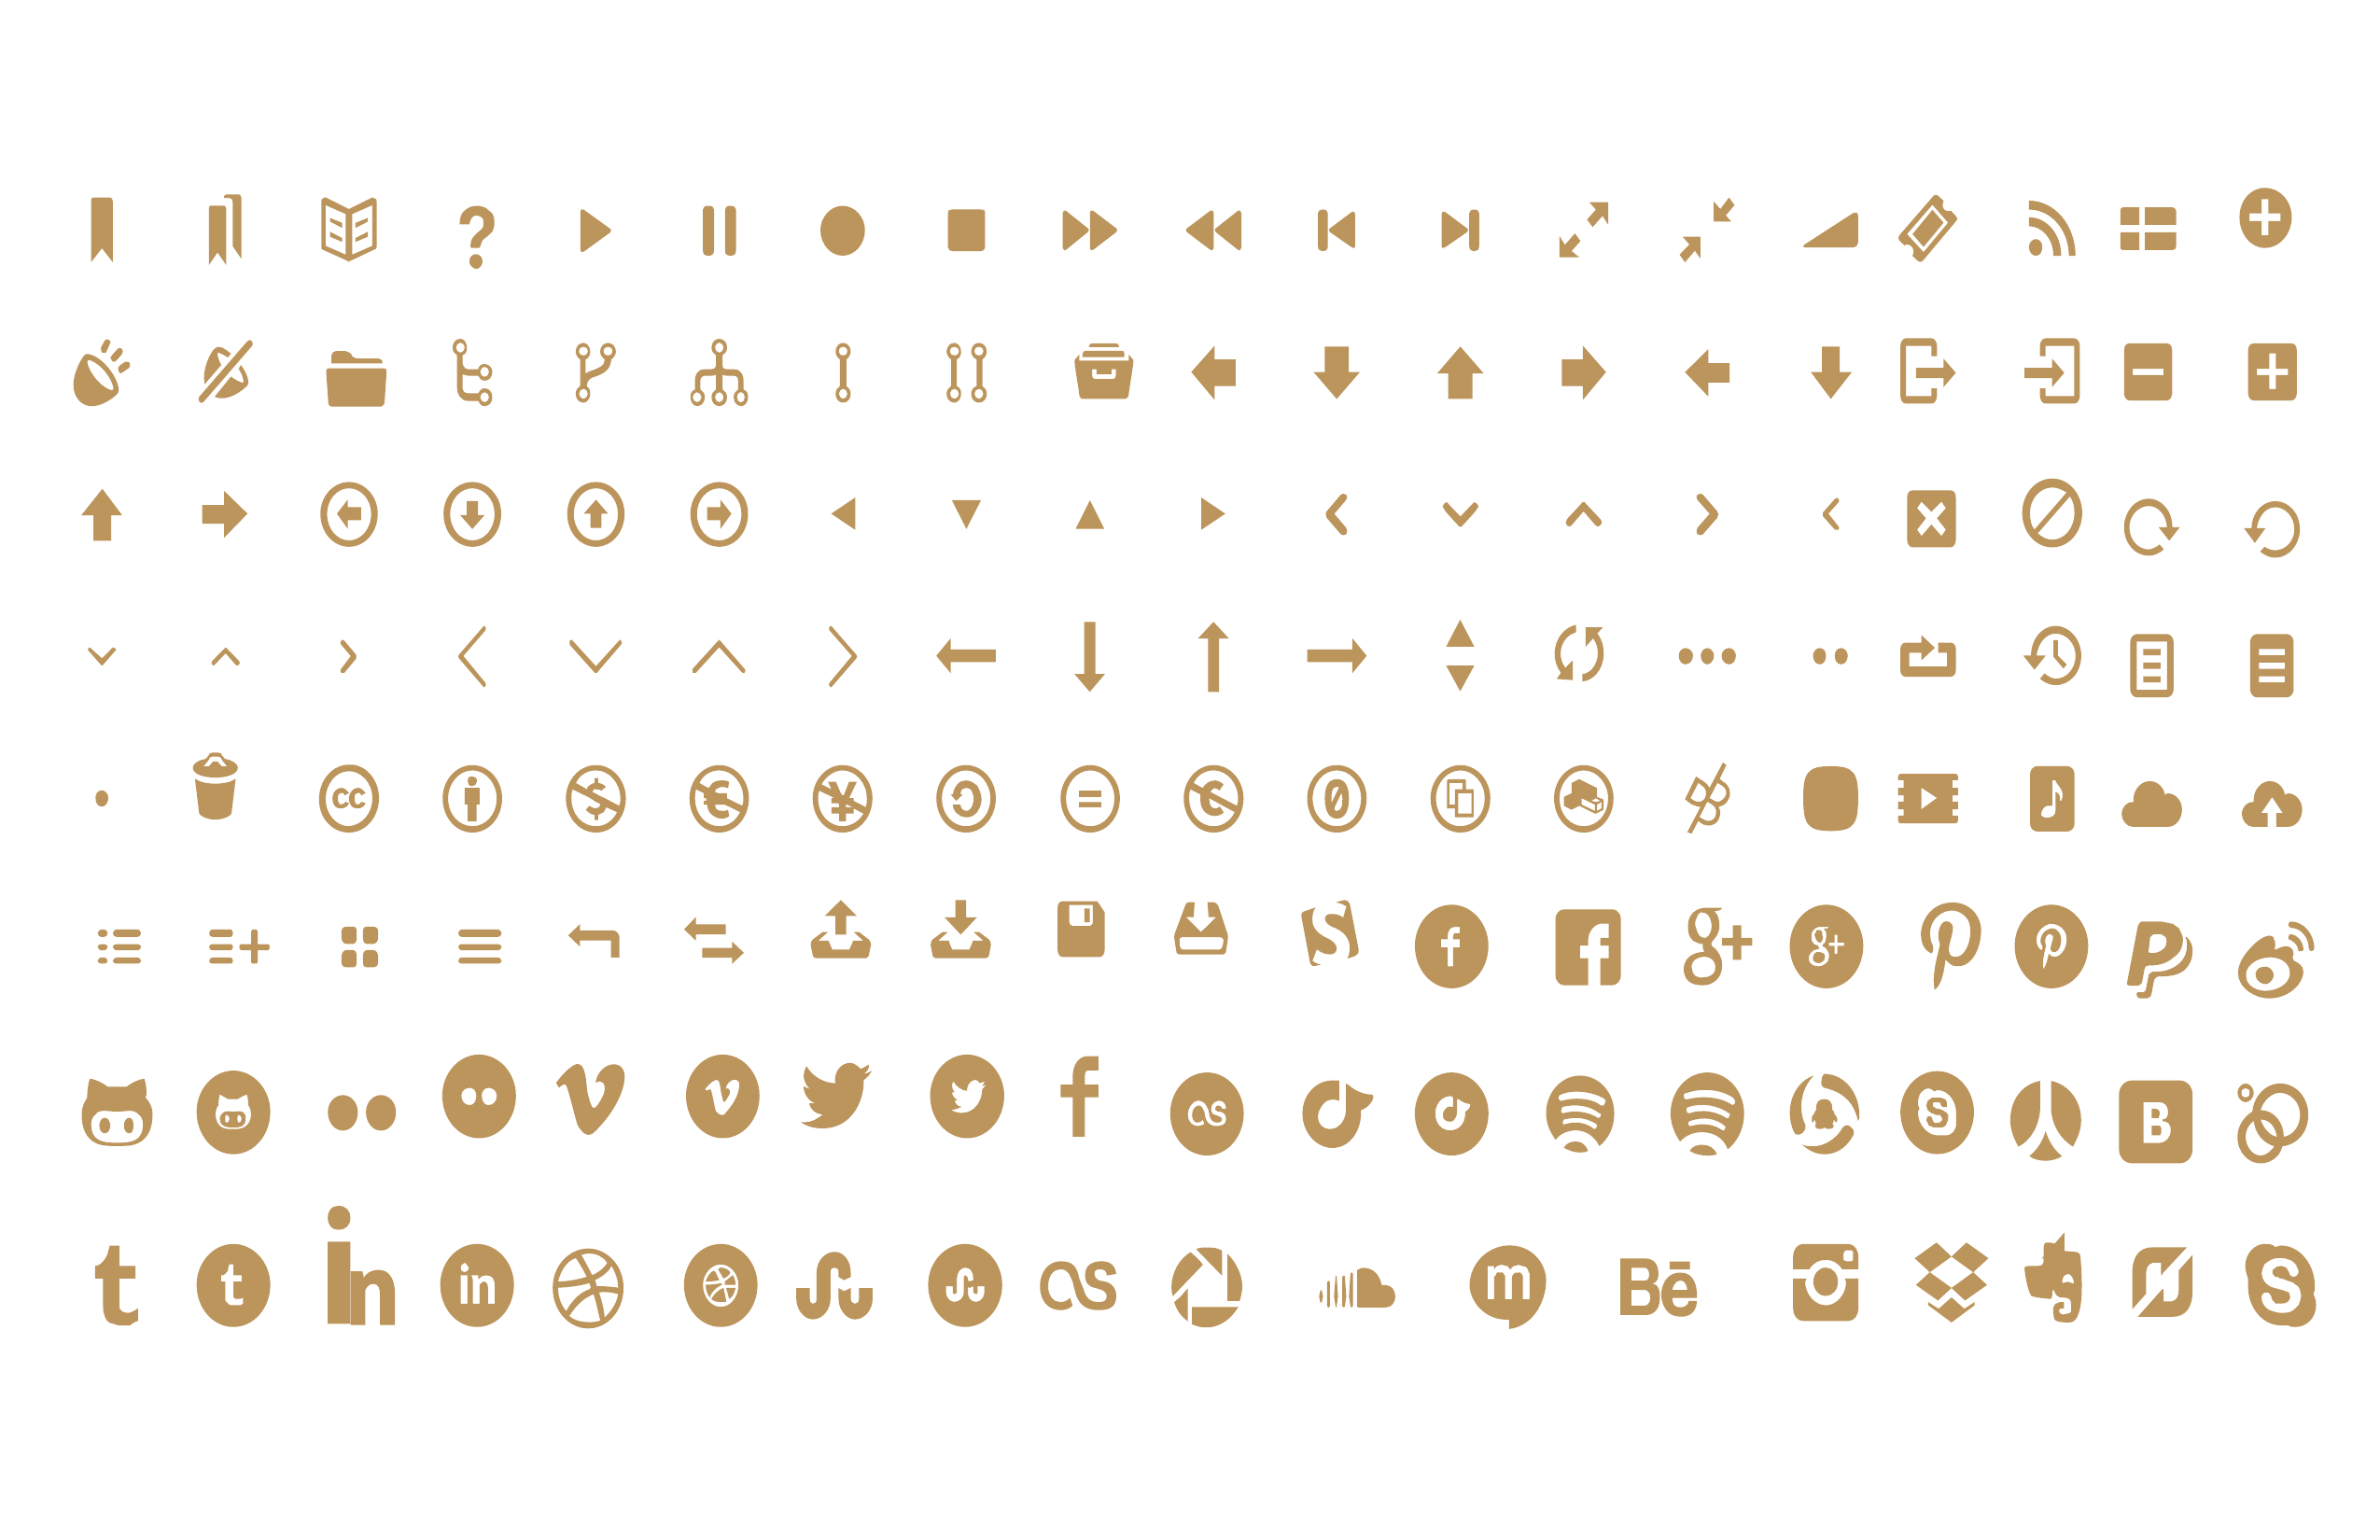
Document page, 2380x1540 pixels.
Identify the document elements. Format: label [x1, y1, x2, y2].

text_box [683, 917, 726, 941]
text_box [328, 1205, 351, 1230]
text_box [1414, 1072, 1489, 1156]
text_box [1921, 902, 1981, 990]
text_box [1685, 349, 1730, 397]
text_box [796, 1252, 851, 1320]
text_box [457, 957, 502, 964]
text_box [1060, 1056, 1099, 1137]
text_box [2123, 343, 2173, 401]
text_box [1197, 622, 1229, 693]
text_box [2237, 1083, 2309, 1164]
text_box [202, 491, 248, 539]
text_box [1670, 1072, 1744, 1150]
text_box [946, 343, 961, 403]
text_box [2132, 1247, 2188, 1309]
text_box [1040, 1261, 1116, 1310]
text_box [95, 790, 109, 807]
text_box [1196, 1247, 1223, 1276]
text_box [2120, 231, 2140, 250]
text_box [73, 354, 119, 407]
text_box [441, 1054, 516, 1139]
text_box [97, 929, 108, 937]
text_box [1325, 494, 1348, 536]
text_box [1793, 1278, 1859, 1322]
text_box [567, 924, 620, 958]
text_box [1469, 209, 1479, 252]
text_box [1689, 1144, 1717, 1156]
text_box [2121, 780, 2182, 827]
text_box [1074, 354, 1134, 399]
text_box [112, 957, 142, 964]
text_box [328, 1241, 351, 1324]
text_box [945, 900, 977, 935]
text_box [690, 482, 749, 547]
text_box [1563, 1141, 1589, 1153]
text_box [810, 931, 872, 959]
text_box [468, 776, 478, 787]
text_box [931, 931, 991, 959]
text_box [703, 205, 715, 256]
text_box [1721, 648, 1736, 665]
text_box [1334, 1275, 1338, 1308]
text_box [1062, 210, 1117, 250]
text_box [341, 949, 357, 968]
text_box [443, 482, 501, 547]
text_box [1555, 909, 1621, 986]
text_box [328, 1095, 358, 1131]
text_box [2137, 1254, 2193, 1317]
text_box [1722, 925, 1753, 960]
text_box [81, 1078, 153, 1146]
text_box [112, 944, 142, 951]
text_box [1554, 624, 1576, 680]
text_box [1326, 1281, 1330, 1308]
text_box [831, 497, 856, 530]
text_box [1821, 1073, 1860, 1122]
text_box [2237, 935, 2303, 999]
text_box [366, 1095, 397, 1131]
text_box [440, 1243, 514, 1327]
text_box [1436, 346, 1484, 399]
text_box [88, 647, 117, 666]
text_box [1914, 1242, 1989, 1301]
text_box [1803, 765, 1858, 832]
text_box [838, 1288, 873, 1320]
text_box [1300, 900, 1360, 968]
text_box [457, 944, 502, 951]
text_box [951, 499, 982, 529]
text_box [1834, 648, 1848, 665]
text_box [209, 957, 233, 964]
text_box [1183, 764, 1244, 833]
text_box [689, 764, 749, 833]
text_box [331, 351, 383, 364]
text_box [947, 209, 986, 252]
text_box [936, 637, 996, 674]
text_box [930, 1054, 1004, 1139]
text_box [1319, 1290, 1323, 1303]
text_box [1342, 1275, 1347, 1308]
text_box [1907, 490, 1956, 548]
text_box [1441, 211, 1468, 248]
text_box [1813, 648, 1827, 665]
text_box [91, 197, 113, 262]
text_box [97, 957, 108, 964]
text_box [1060, 764, 1120, 833]
text_box [1201, 497, 1225, 530]
text_box [1793, 1243, 1859, 1269]
text_box [1685, 763, 1730, 834]
text_box [2043, 1242, 2054, 1255]
text_box [452, 339, 493, 407]
text_box [2119, 1080, 2193, 1164]
text_box [1446, 665, 1475, 692]
text_box [1684, 907, 1723, 986]
text_box [1088, 343, 1119, 347]
text_box [469, 254, 483, 270]
text_box [820, 205, 865, 256]
text_box [1227, 1253, 1243, 1301]
text_box [1554, 764, 1614, 833]
text_box [567, 482, 625, 547]
text_box [1442, 502, 1479, 527]
text_box [1813, 1267, 1839, 1296]
text_box [318, 764, 380, 833]
text_box [936, 764, 996, 833]
text_box [1313, 346, 1361, 399]
text_box [1185, 210, 1242, 250]
text_box [2024, 358, 2065, 387]
text_box [209, 944, 233, 951]
text_box [2130, 634, 2174, 698]
text_box [326, 368, 387, 407]
text_box [2028, 200, 2076, 257]
text_box [566, 764, 626, 833]
text_box [555, 1064, 625, 1135]
text_box [1587, 202, 1609, 228]
text_box [2249, 634, 2294, 698]
text_box [1430, 764, 1491, 833]
text_box [2123, 498, 2180, 556]
text_box [2288, 921, 2315, 952]
text_box [1582, 627, 1604, 682]
text_box [724, 205, 736, 256]
text_box [2024, 1251, 2082, 1323]
text_box [1927, 1297, 1975, 1323]
text_box [1546, 1075, 1615, 1146]
text_box [2244, 500, 2301, 558]
text_box [1565, 502, 1603, 527]
text_box [2247, 343, 2297, 401]
text_box [1812, 1099, 1838, 1129]
text_box [1469, 1245, 1547, 1329]
text_box [686, 1054, 760, 1139]
text_box [1414, 904, 1489, 988]
text_box [1082, 350, 1125, 357]
text_box [1789, 904, 1864, 988]
text_box [1696, 494, 1719, 536]
text_box [211, 647, 240, 666]
text_box [1900, 635, 1956, 678]
text_box [239, 929, 270, 964]
text_box [457, 929, 502, 937]
text_box [362, 949, 379, 968]
text_box [971, 343, 987, 403]
text_box [321, 197, 377, 262]
text_box [2126, 921, 2183, 987]
text_box [1357, 1267, 1395, 1308]
text_box [1318, 209, 1355, 252]
text_box [2041, 1232, 2065, 1259]
text_box [1800, 1125, 1855, 1155]
text_box [208, 205, 227, 265]
text_box [192, 752, 238, 778]
text_box [702, 941, 745, 964]
text_box [2051, 1081, 2081, 1147]
text_box [1823, 497, 1840, 530]
text_box [2145, 231, 2177, 250]
text_box [1811, 346, 1853, 399]
text_box [1302, 1080, 1374, 1148]
text_box [2245, 1243, 2317, 1327]
text_box [1900, 338, 1938, 404]
text_box [340, 639, 357, 673]
text_box [2030, 765, 2075, 832]
text_box [1349, 1272, 1353, 1308]
text_box [1802, 212, 1858, 248]
text_box [1897, 774, 1958, 824]
text_box [1075, 499, 1105, 529]
text_box [1900, 1071, 1974, 1155]
text_box [196, 1243, 271, 1327]
text_box [1171, 1252, 1203, 1296]
text_box [1174, 1288, 1188, 1322]
text_box [2239, 188, 2292, 248]
text_box [1915, 358, 1956, 387]
text_box [118, 361, 131, 373]
text_box [1191, 345, 1236, 400]
text_box [2039, 338, 2080, 404]
text_box [553, 1248, 624, 1329]
text_box [209, 929, 233, 937]
text_box [101, 339, 111, 353]
text_box [683, 1243, 758, 1327]
text_box [1561, 345, 1606, 400]
text_box [829, 625, 858, 688]
text_box [812, 764, 873, 833]
text_box [835, 343, 851, 403]
text_box [569, 639, 623, 673]
text_box [350, 1269, 396, 1325]
text_box [2014, 904, 2089, 988]
text_box [97, 944, 108, 951]
text_box [1307, 637, 1367, 674]
text_box [575, 343, 616, 403]
text_box [801, 1062, 873, 1128]
text_box [341, 926, 357, 945]
text_box [94, 1245, 138, 1326]
text_box [464, 788, 480, 821]
text_box [224, 194, 242, 259]
text_box [2023, 625, 2081, 686]
text_box [320, 482, 378, 547]
text_box [824, 900, 858, 935]
text_box [2009, 1081, 2040, 1147]
text_box [1446, 619, 1475, 647]
text_box [2241, 780, 2303, 827]
text_box [1559, 233, 1581, 258]
text_box [457, 625, 486, 688]
text_box [1074, 622, 1106, 693]
text_box [198, 340, 253, 403]
text_box [2145, 207, 2177, 225]
text_box [110, 347, 123, 362]
text_box [1169, 1072, 1244, 1156]
text_box [1192, 1307, 1239, 1328]
text_box [196, 1071, 271, 1155]
text_box [1679, 236, 1701, 262]
text_box [1714, 197, 1735, 222]
text_box [928, 1243, 1002, 1327]
text_box [1789, 1075, 1814, 1135]
text_box [194, 778, 236, 820]
text_box [1174, 902, 1228, 955]
text_box [2136, 937, 2193, 999]
text_box [2120, 207, 2140, 225]
text_box [1701, 648, 1715, 665]
text_box [362, 926, 379, 945]
text_box [459, 205, 495, 248]
text_box [442, 764, 502, 833]
text_box [1057, 901, 1105, 958]
text_box [1620, 1258, 1698, 1317]
text_box [580, 209, 611, 252]
text_box [690, 339, 749, 407]
text_box [1307, 764, 1367, 833]
text_box [1678, 648, 1693, 665]
text_box [2022, 478, 2082, 548]
text_box [81, 488, 122, 541]
text_box [693, 639, 746, 673]
text_box [1898, 194, 1958, 262]
text_box [2029, 1130, 2063, 1161]
text_box [112, 929, 142, 937]
